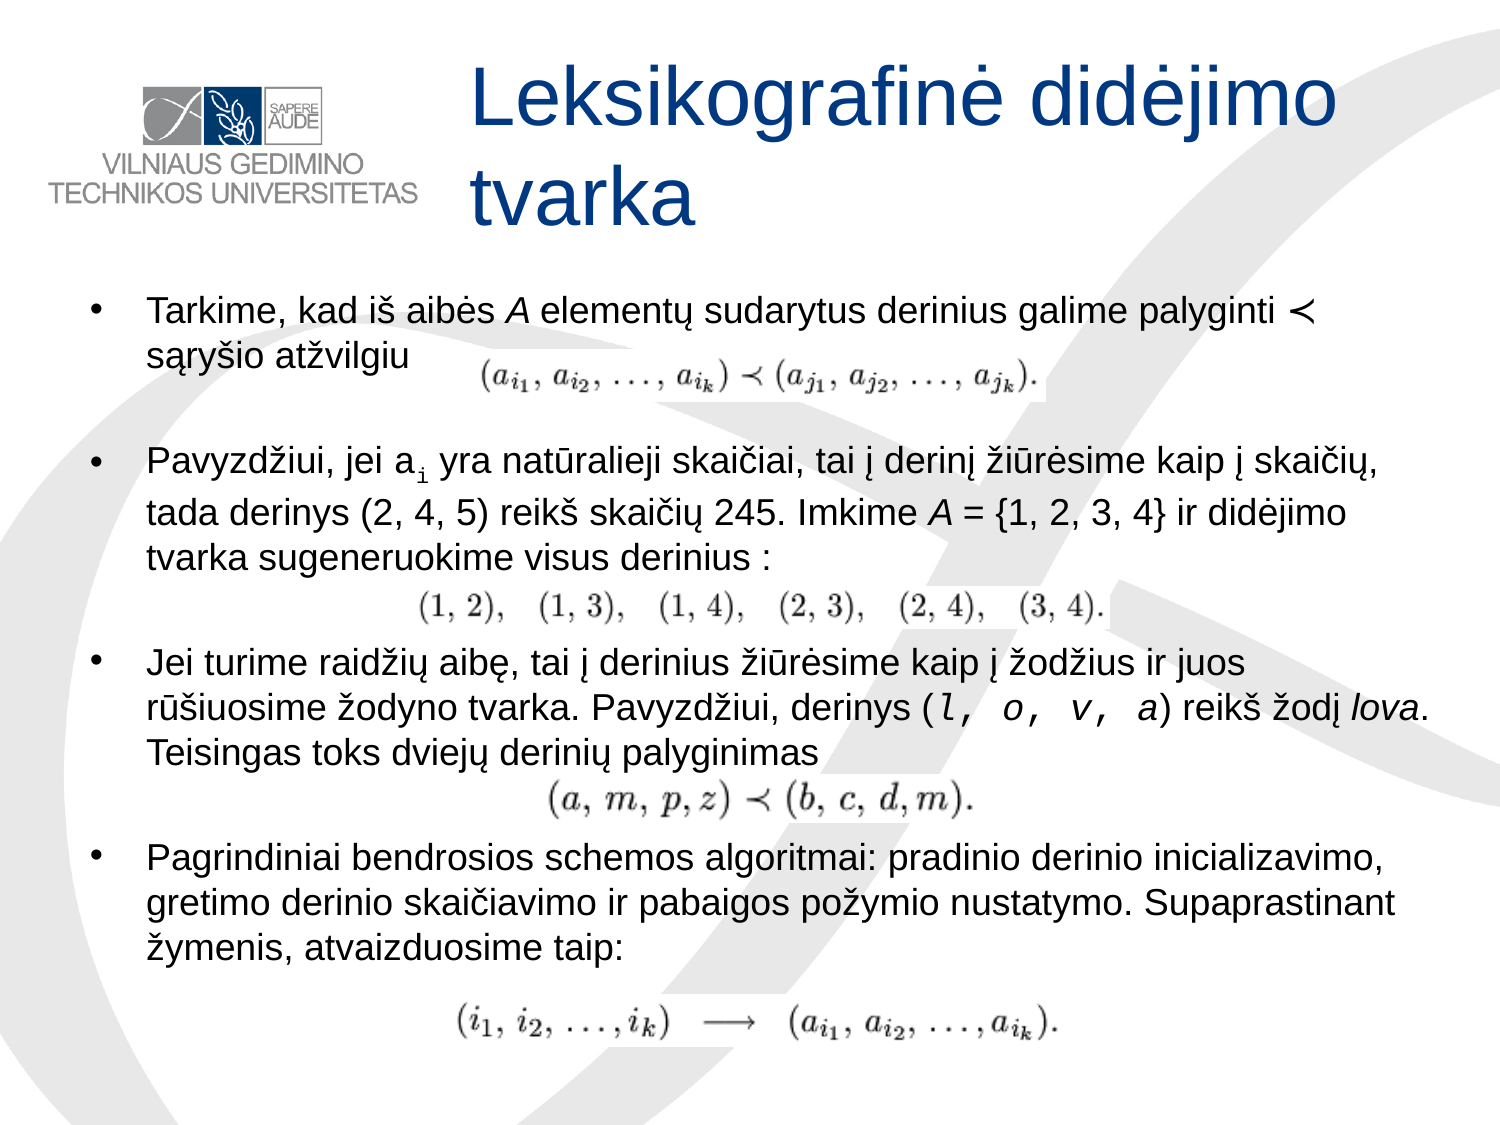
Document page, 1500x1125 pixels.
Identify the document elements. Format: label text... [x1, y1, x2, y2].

title Leksikografinė didėjimo tvarka [454, 19, 1447, 265]
picture [0, 0, 1500, 1125]
